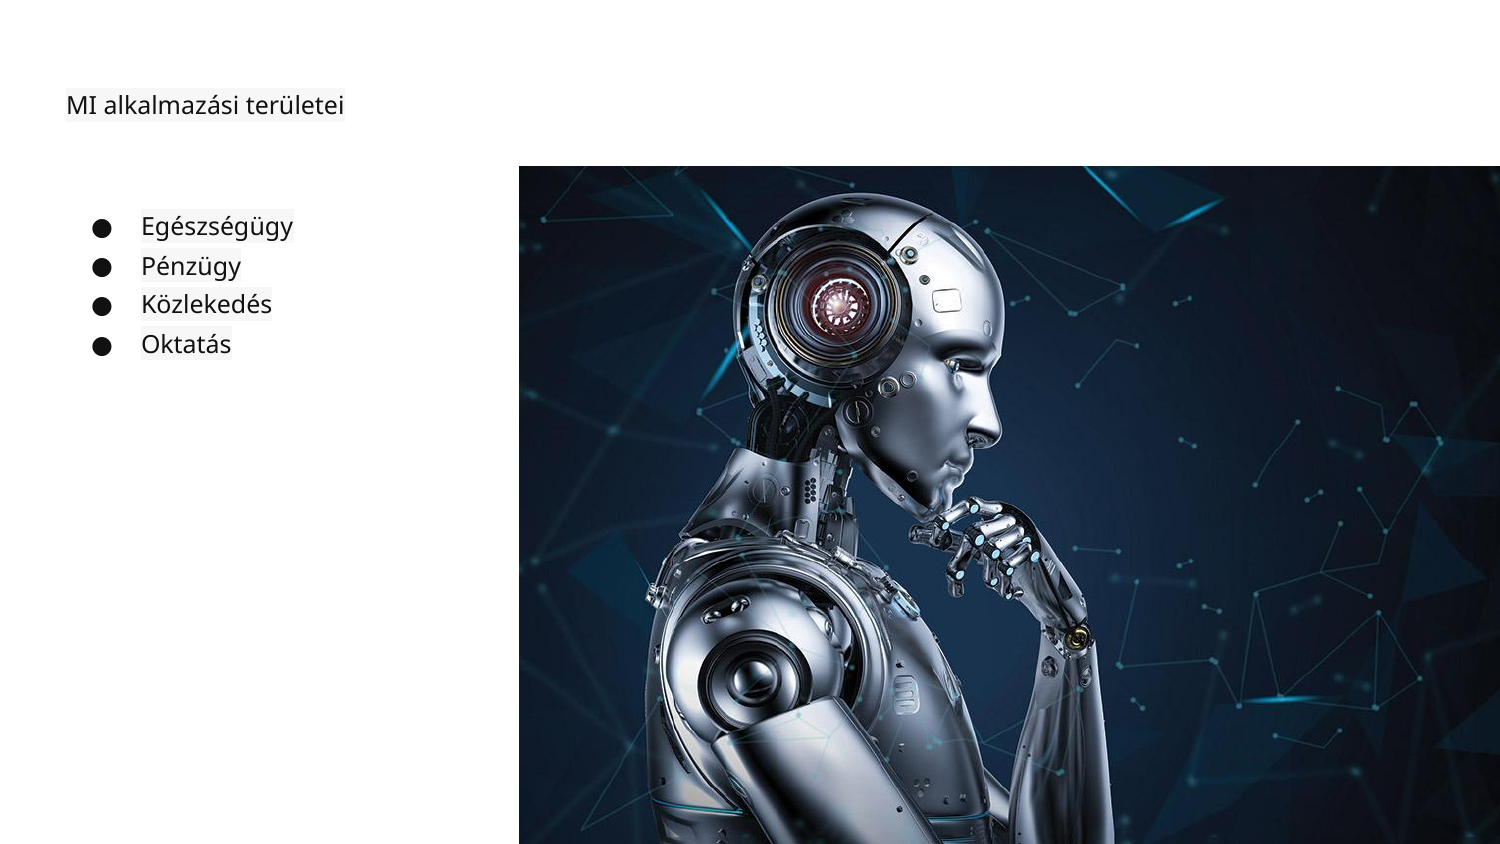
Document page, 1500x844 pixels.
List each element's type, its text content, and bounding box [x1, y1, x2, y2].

title MI alkalmazási területei [51, 72, 1449, 167]
list Egészségügy Pénzügy Közlekedés Oktatás [51, 189, 513, 750]
picture [518, 166, 1500, 844]
